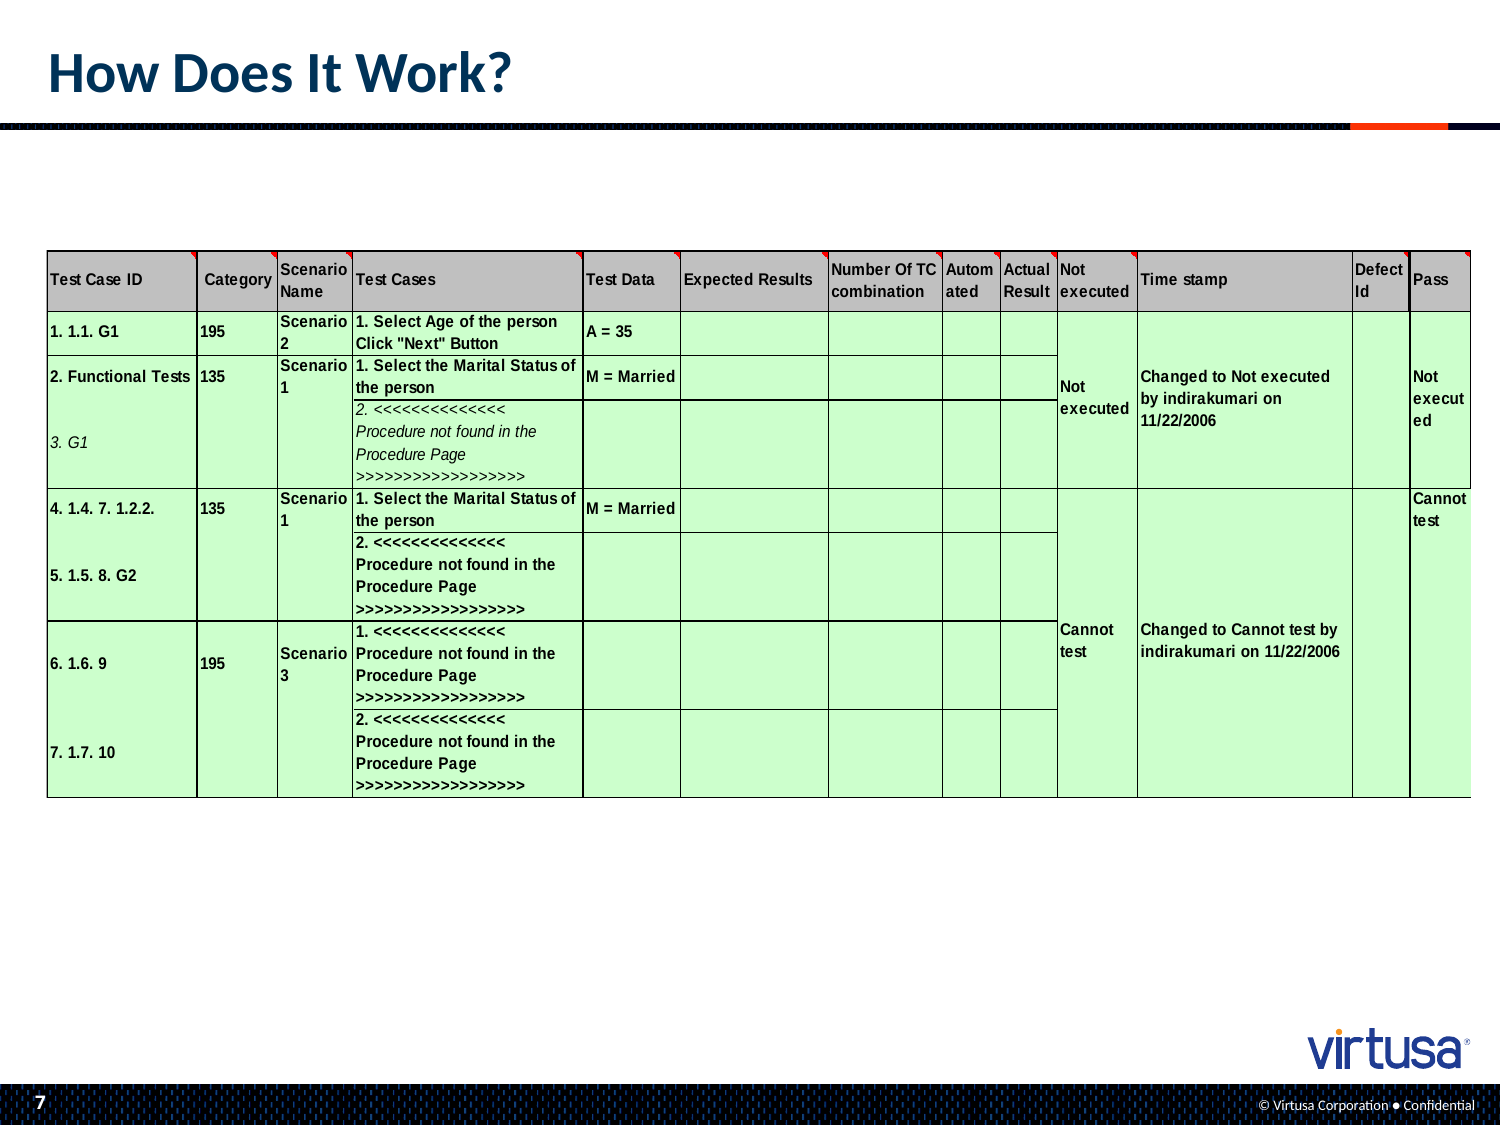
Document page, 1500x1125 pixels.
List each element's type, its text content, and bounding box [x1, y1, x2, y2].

picture [0, 123, 1500, 130]
title How Does It Work? [48, 16, 1454, 105]
picture [46, 250, 1473, 800]
picture [0, 1084, 1500, 1125]
